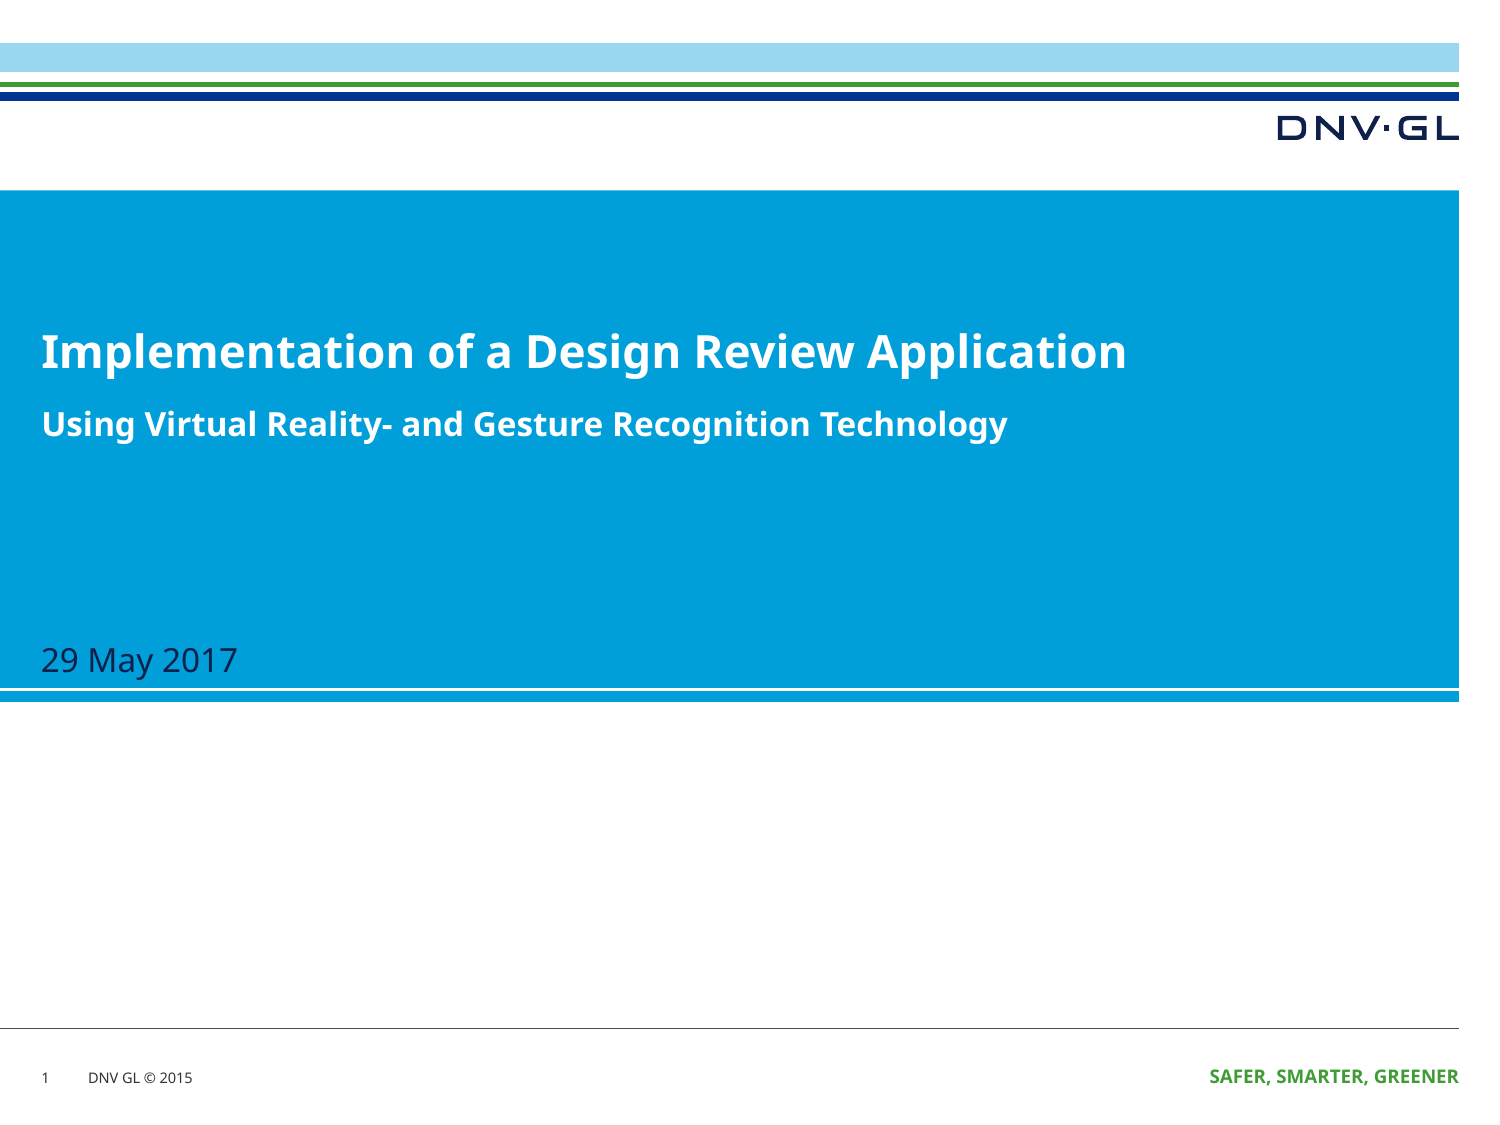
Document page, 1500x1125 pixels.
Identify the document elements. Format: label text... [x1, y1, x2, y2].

subtitle Using Virtual Reality- and Gesture Recognition Technology [41, 397, 1258, 504]
title Implementation of a Design Review Application [41, 269, 1376, 379]
slide_number 1 [41, 1069, 81, 1099]
